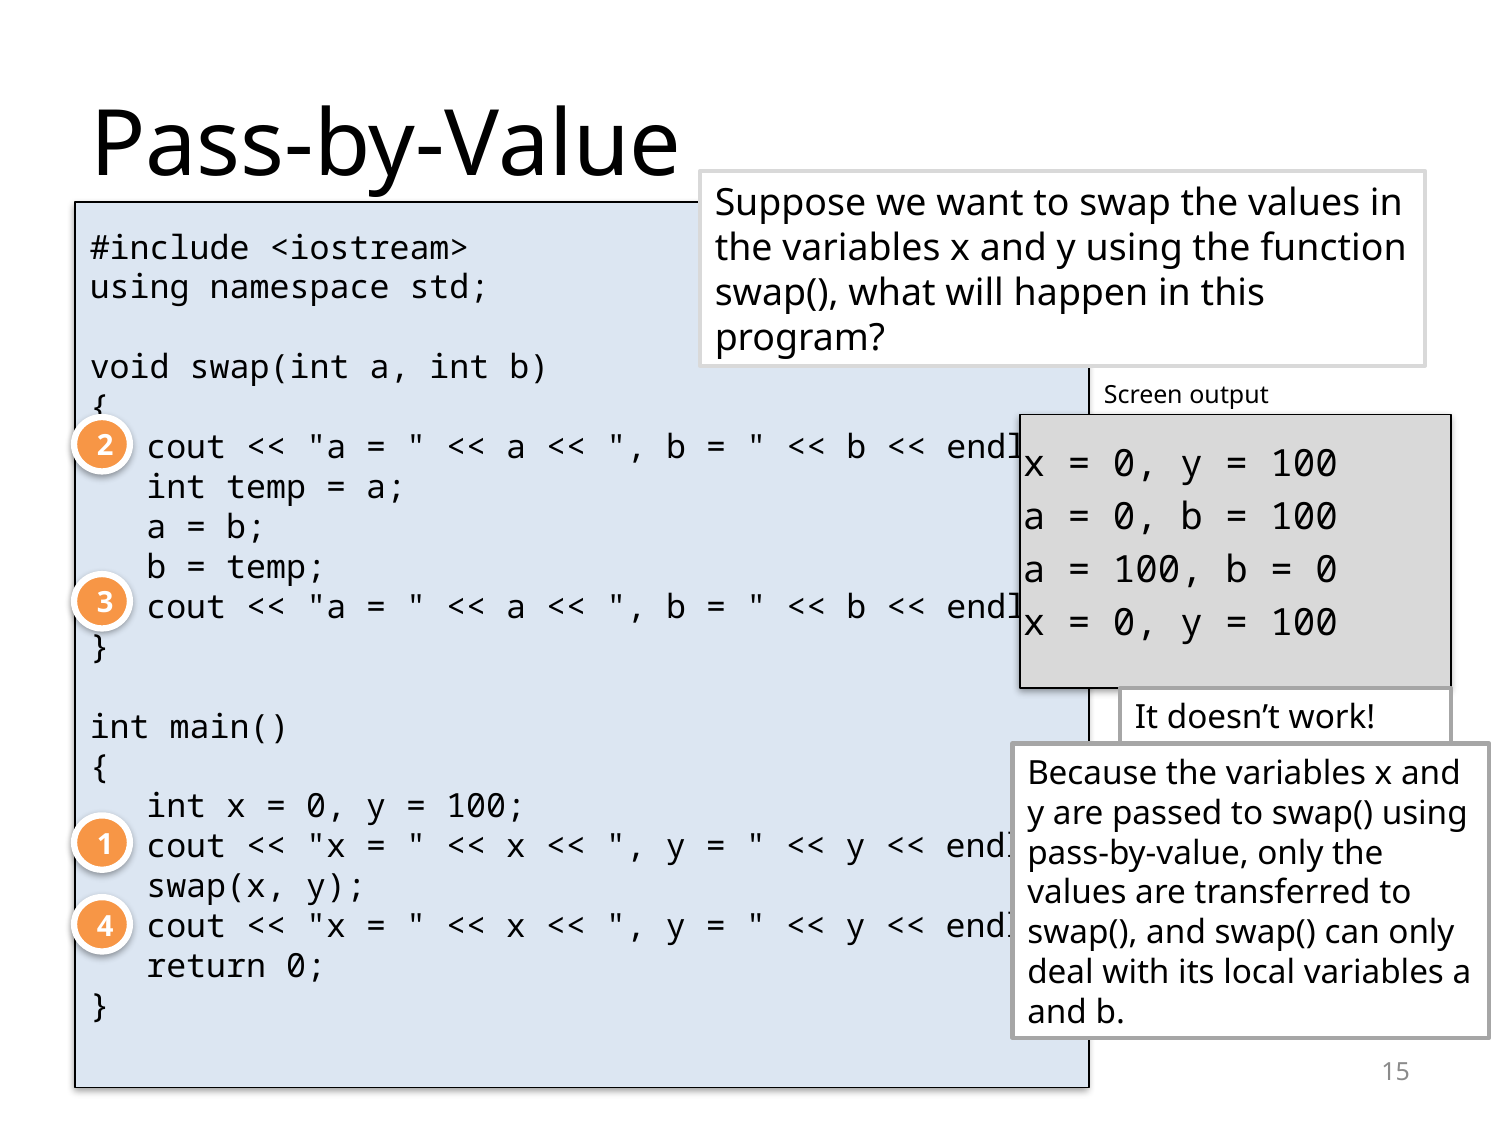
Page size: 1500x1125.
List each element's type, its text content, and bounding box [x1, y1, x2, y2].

text_box [1019, 414, 1452, 689]
text_box 1 [70, 812, 134, 873]
text_box x = 0, y = 100 [1008, 590, 1353, 651]
text_box x = 0, y = 100 [1008, 431, 1353, 484]
text_box 3 [70, 570, 134, 632]
text_box a = 0, b = 100 [1008, 484, 1353, 537]
slide_number 15 [1074, 1042, 1425, 1103]
text_box Suppose we want to swap the values in the variables x and y using the function swap(), what will happen in this program? [698, 169, 1427, 368]
text_box a = 100, b = 0 [1008, 537, 1353, 590]
text_box Screen output [1089, 370, 1372, 416]
text_box It doesn’t work! Why? [1118, 686, 1453, 741]
text_box #include <iostream> using namespace std; void swap(int a, int b) { cout << "a = " << a << ", b = " << b << endl; int temp = a; a = b; b = temp; cout << "a = " << a << ", b = " << b << endl; } int main() { int x = 0, y = 100; cout << "x = " << x << ", y = " << y << endl; swap(x, y); cout << "x = " << x << ", y = " << y << endl; return 0; } [74, 201, 1090, 1088]
text_box 4 [70, 893, 134, 955]
text_box Because the variables x and y are passed to swap() using pass-by-value, only the values are transferred to swap(), and swap() can only deal with its local variables a and b. [1010, 741, 1491, 1040]
text_box 2 [70, 413, 134, 475]
title Pass-by-Value [75, 45, 1425, 200]
